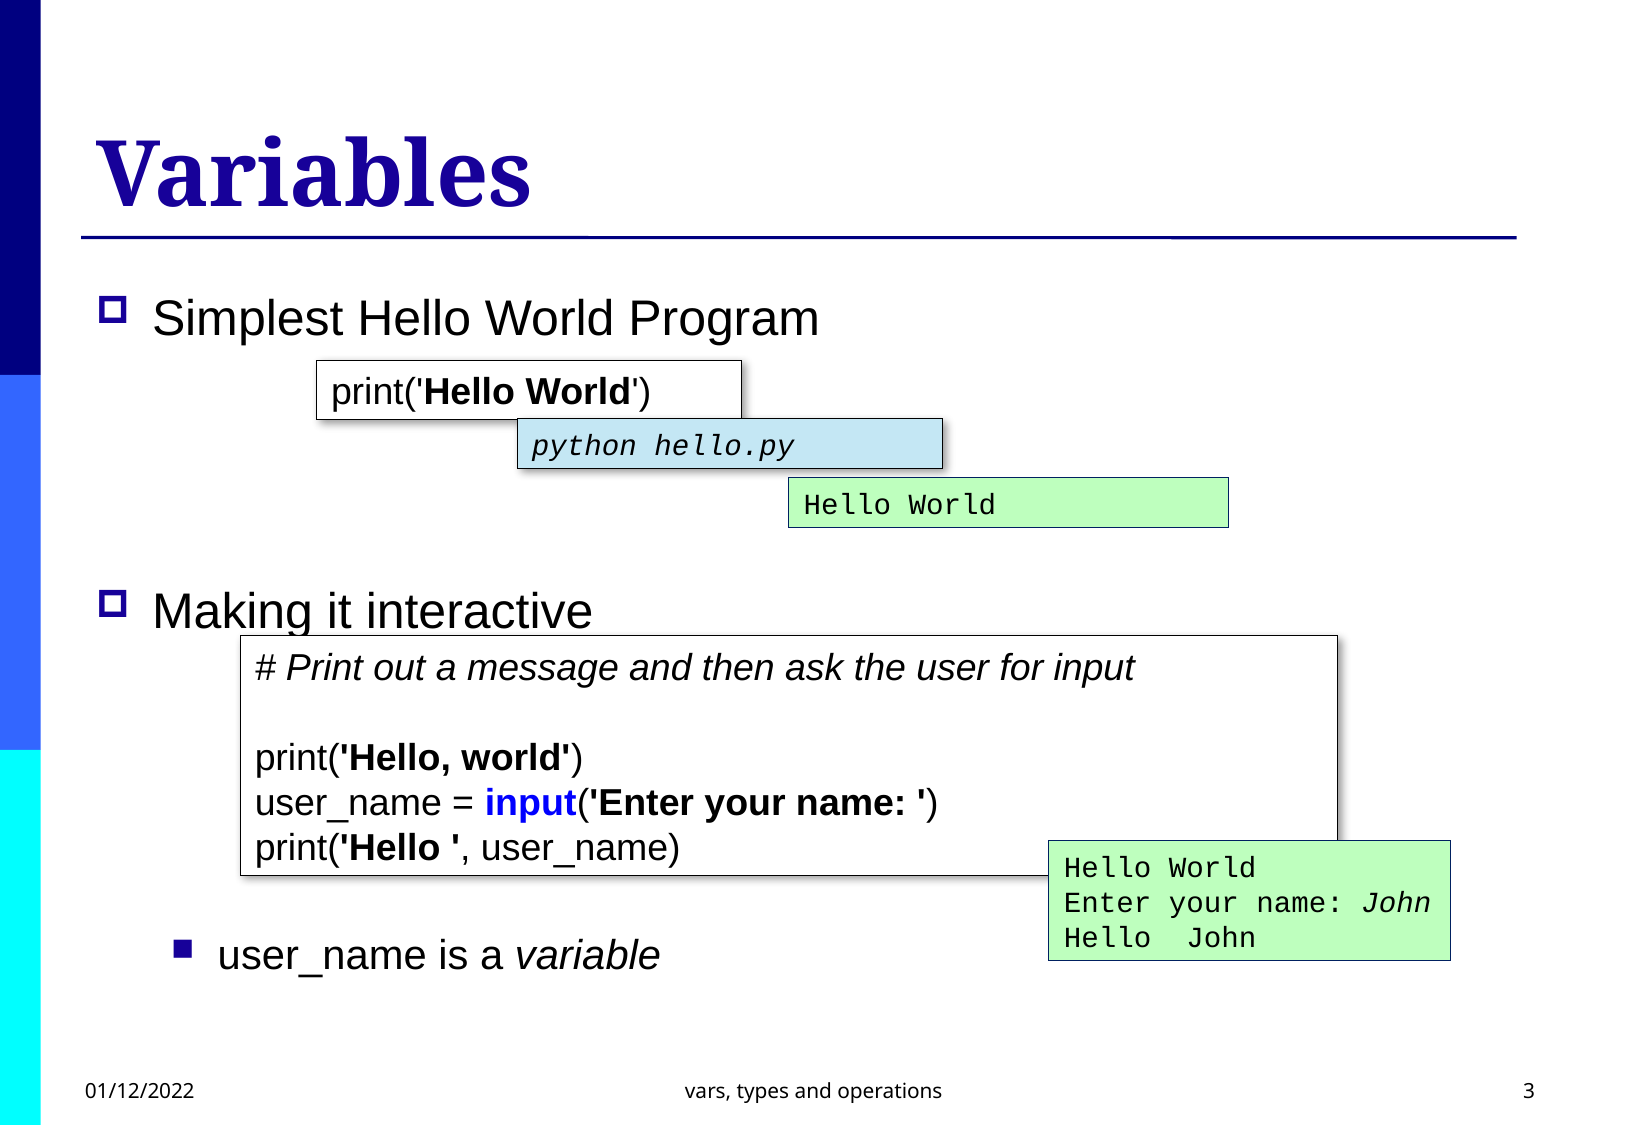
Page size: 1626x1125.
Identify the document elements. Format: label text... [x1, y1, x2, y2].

text_box Hello World Enter your name: John Hello John [1048, 840, 1451, 961]
slide_number 3 [1170, 1070, 1550, 1125]
footer vars, types and operations [556, 1070, 1071, 1125]
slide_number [70, 1070, 450, 1125]
text_box # Print out a message and then ask the user for input print('Hello, world') user_name = input('Enter your name: ') print('Hello ', user_name) [240, 635, 1338, 876]
list Simplest Hello World Program Making it interactive user_name is a variable [81, 262, 1544, 1006]
title Variables [81, 45, 1544, 233]
text_box print('Hello World') [316, 360, 742, 420]
text_box Hello World [788, 477, 1229, 528]
text_box python hello.py [517, 418, 943, 469]
